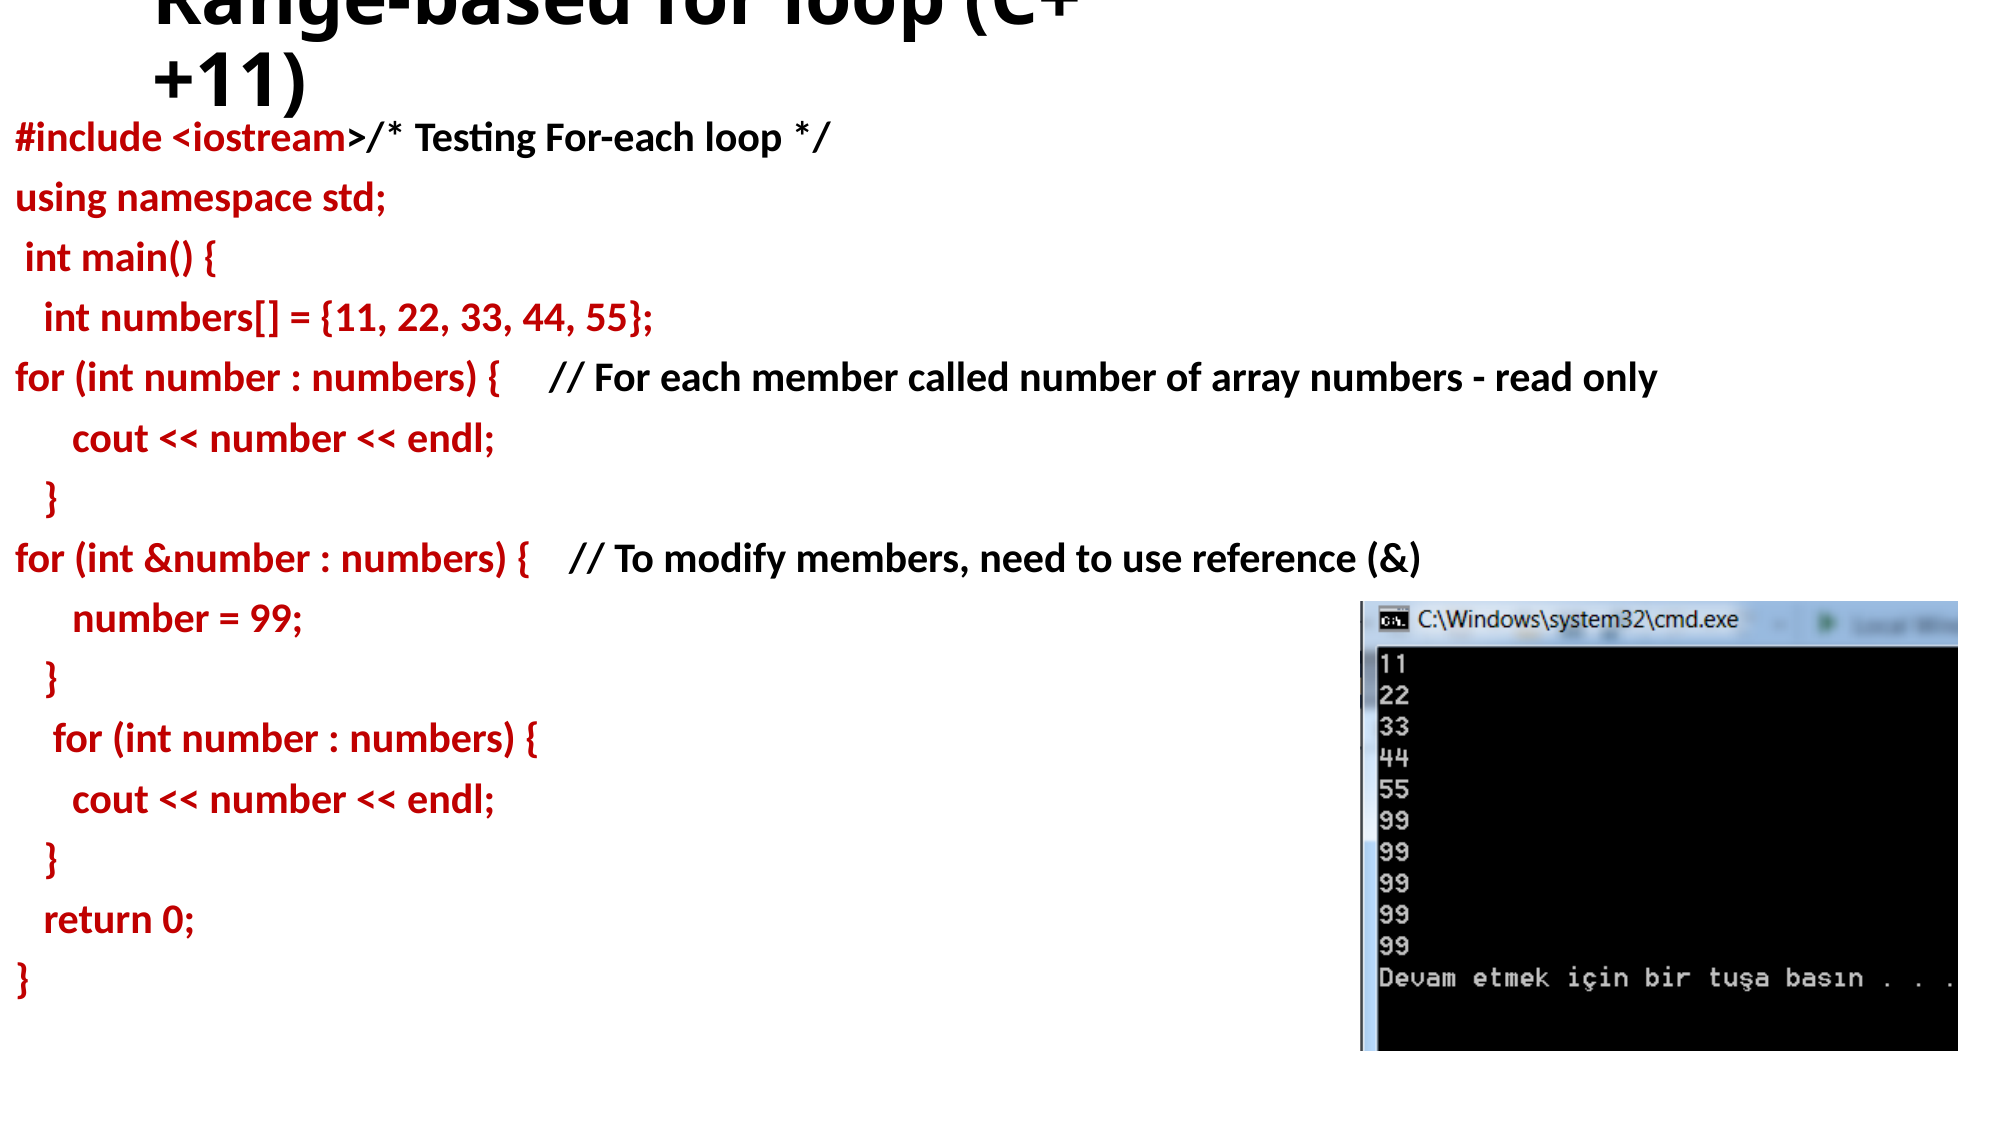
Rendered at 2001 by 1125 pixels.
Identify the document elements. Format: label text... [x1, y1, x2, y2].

title Range-based for loop (C++11) [137, 11, 1178, 71]
list #include <iostream>/* Testing For-each loop */ using namespace std; int main() { int numbers[] = {11, 22, 33, 44, 55}; for (int number : numbers) { // For each member called number of array numbers - read only cout << number << endl; } for (int &number : numbers) { // To modify members, need to use reference (&) number = 99; } for (int number : numbers) { cout << number << endl; } return 0; } [0, 107, 1863, 1014]
picture [1360, 601, 1958, 1051]
